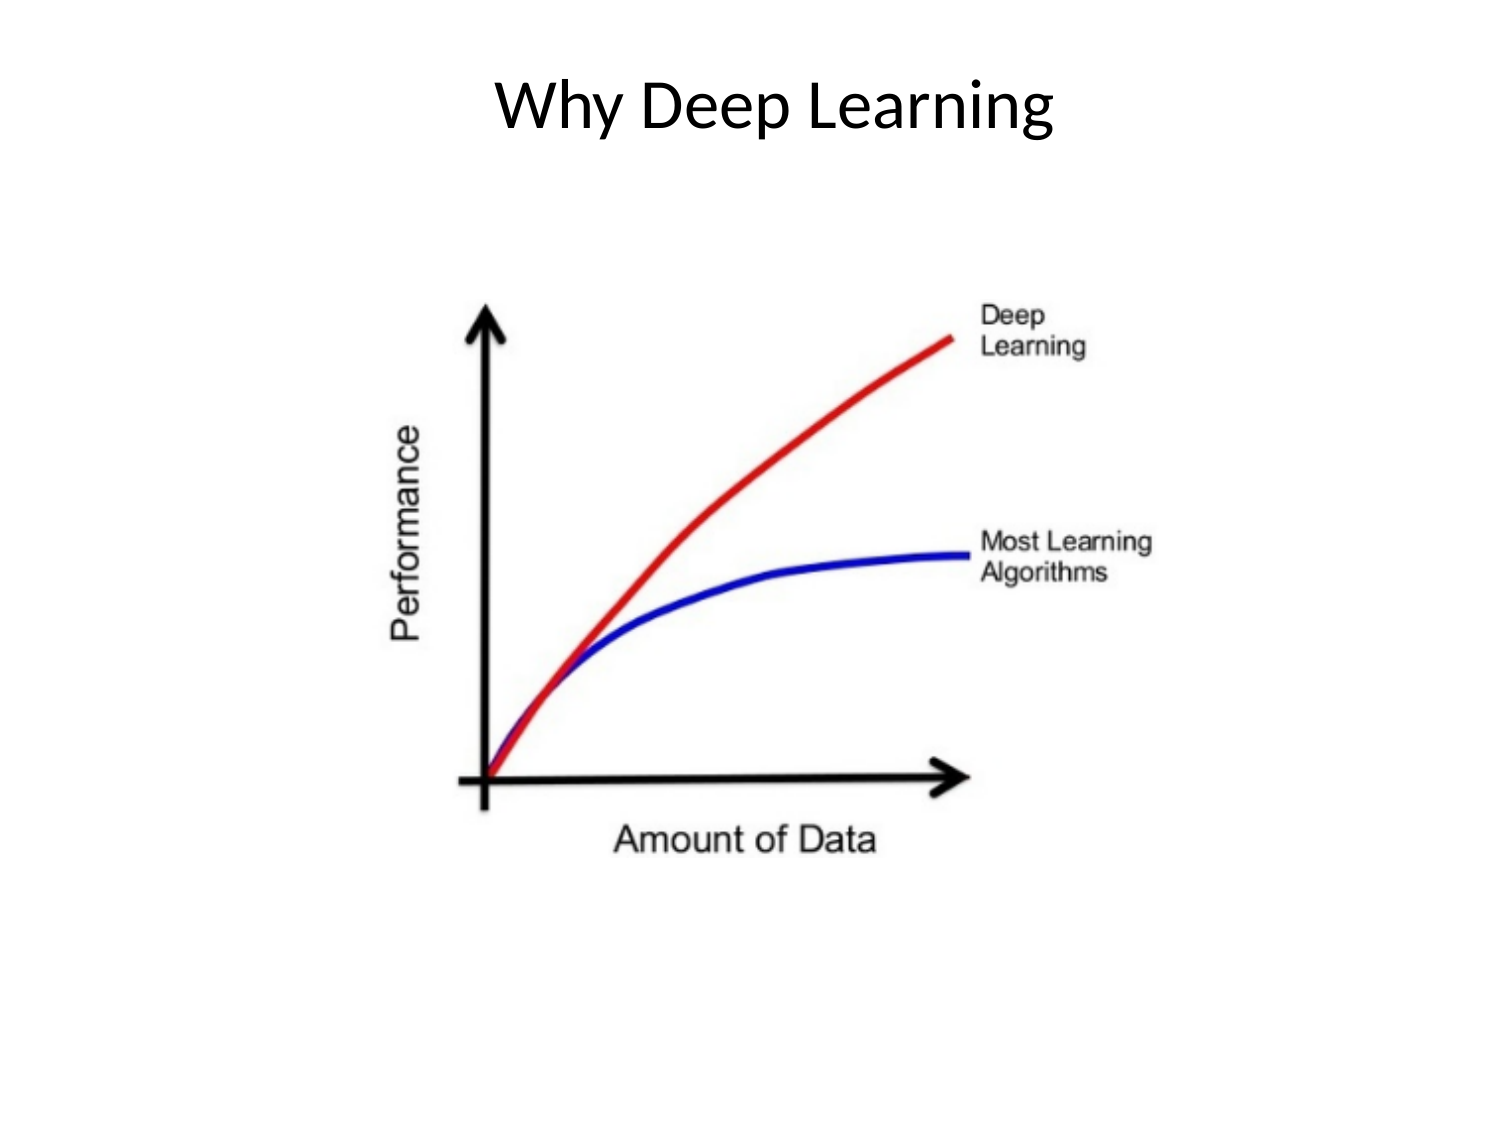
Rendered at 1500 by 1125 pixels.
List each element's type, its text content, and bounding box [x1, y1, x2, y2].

title Why Deep Learning [137, 50, 1413, 150]
picture [362, 299, 1170, 858]
